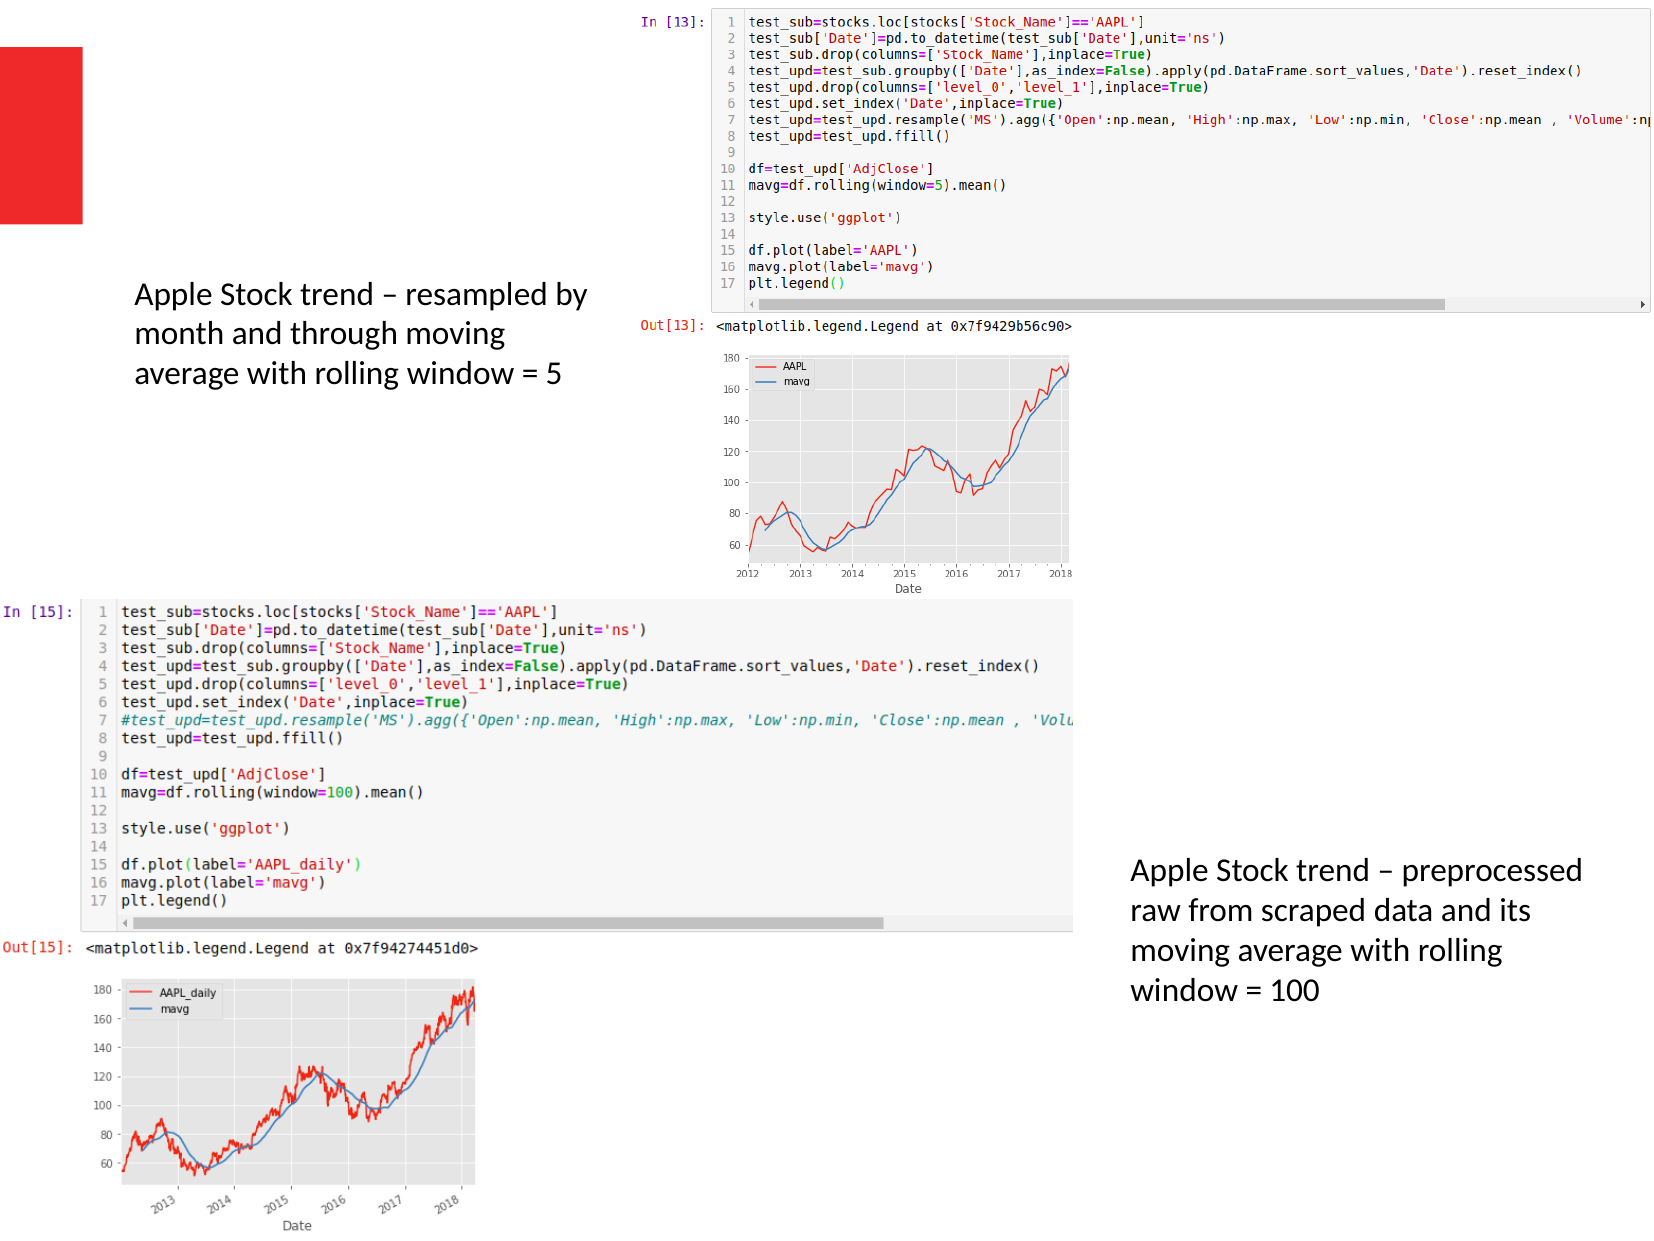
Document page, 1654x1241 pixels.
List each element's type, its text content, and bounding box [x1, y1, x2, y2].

picture [0, 3, 1652, 1241]
text_box Apple Stock trend – preprocessed raw from scraped data and its moving average with rolling window = 100 [1115, 841, 1609, 1016]
text_box Apple Stock trend – resampled by month and through moving average with rolling window = 5 [119, 264, 613, 399]
